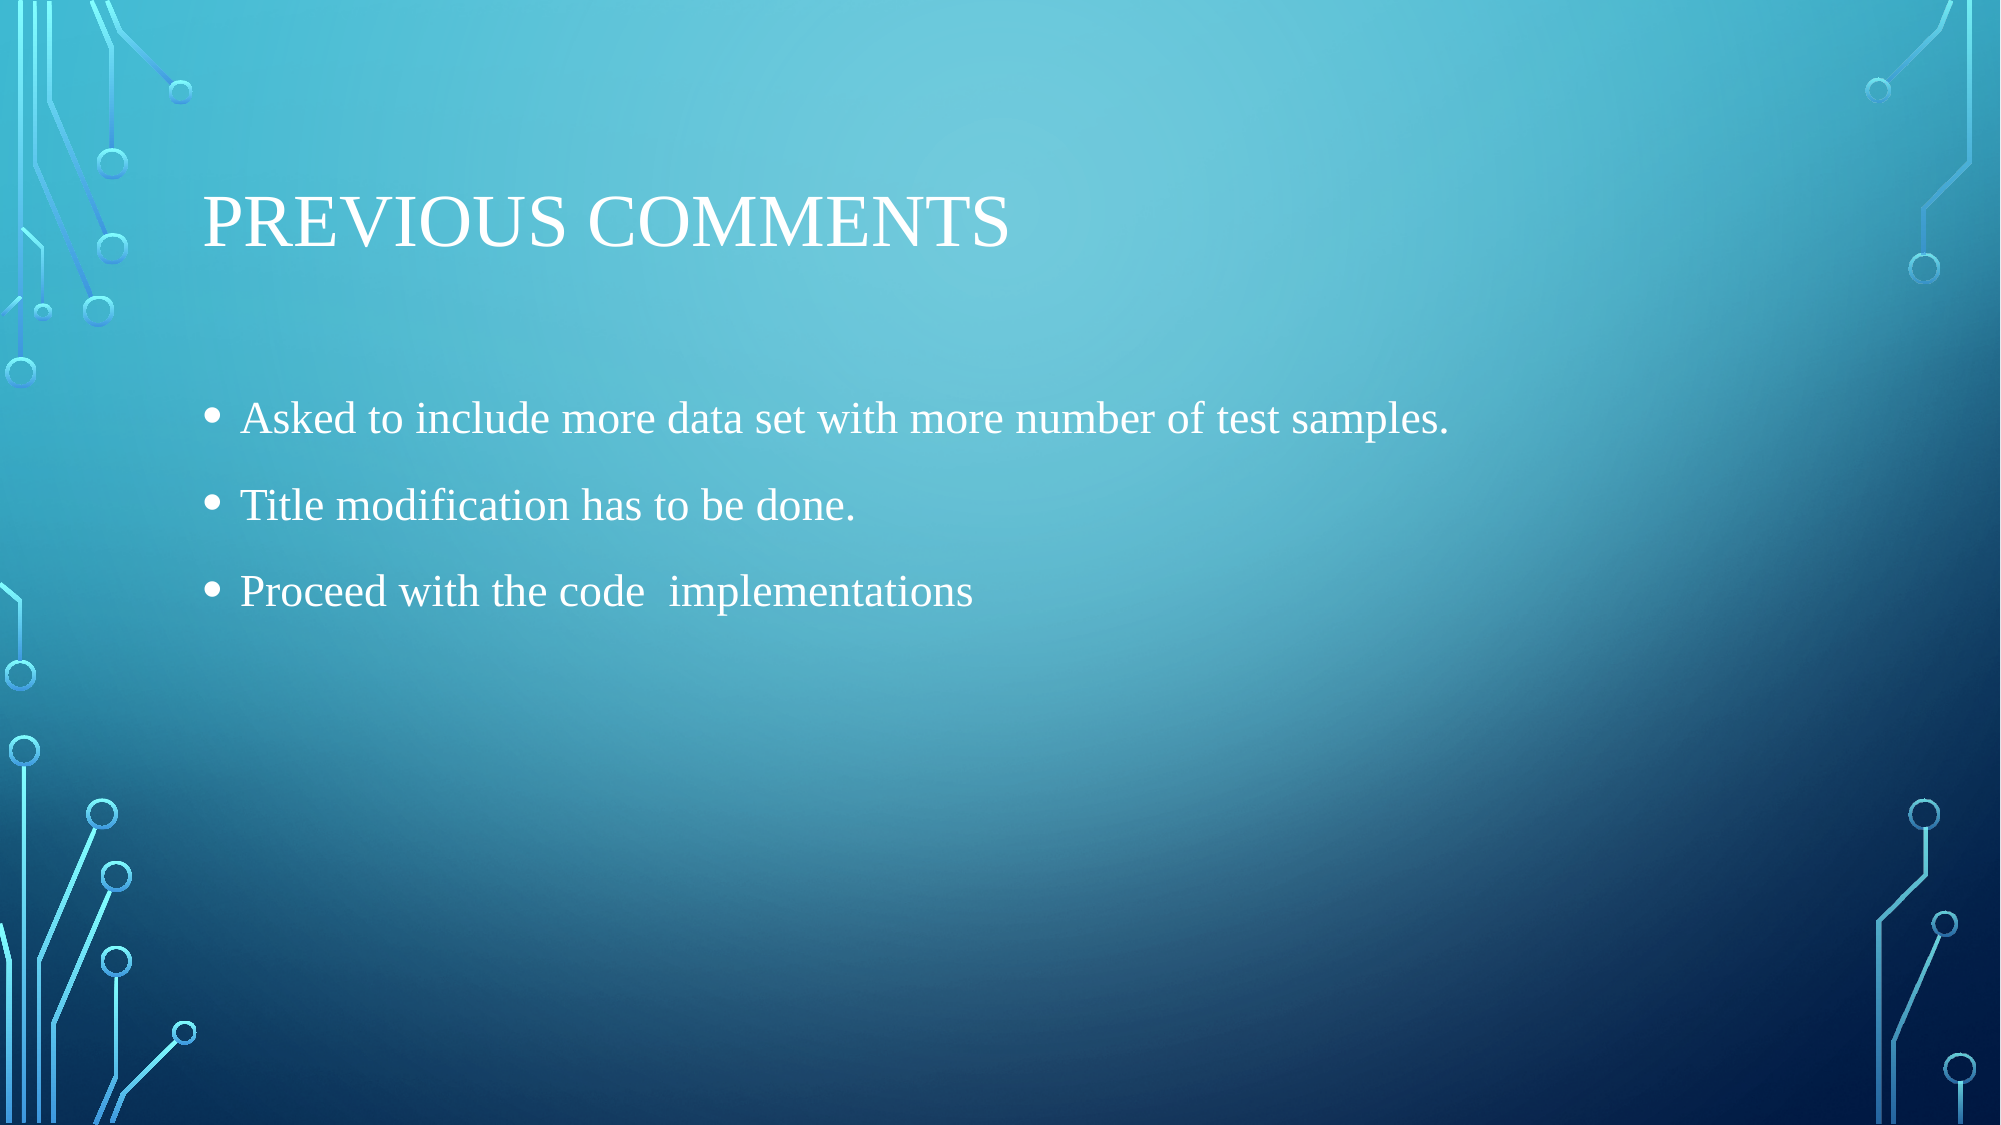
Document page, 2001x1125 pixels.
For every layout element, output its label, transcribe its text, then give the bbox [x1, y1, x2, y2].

list Asked to include more data set with more number of test samples. Title modification has to be done. Proceed with the code implementations [187, 369, 1813, 950]
title Previous comments [187, 101, 1813, 344]
